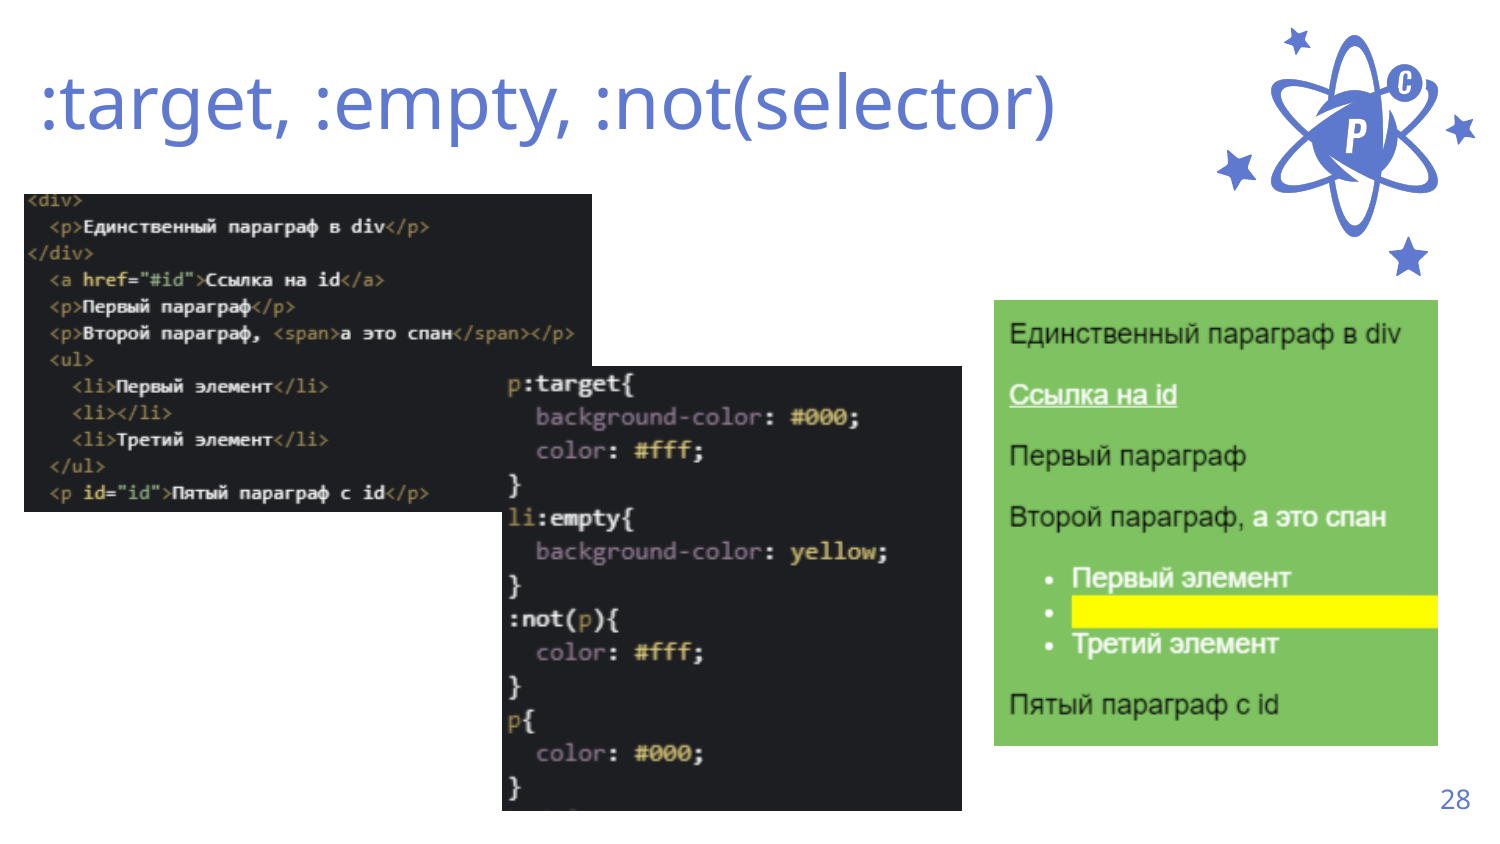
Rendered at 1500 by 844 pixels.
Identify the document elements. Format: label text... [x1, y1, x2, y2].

title :target, :empty, :not(selector) [24, 35, 1211, 160]
slide_number 28 [1411, 753, 1500, 844]
picture [23, 193, 962, 812]
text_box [1216, 25, 1477, 277]
picture [993, 300, 1439, 746]
